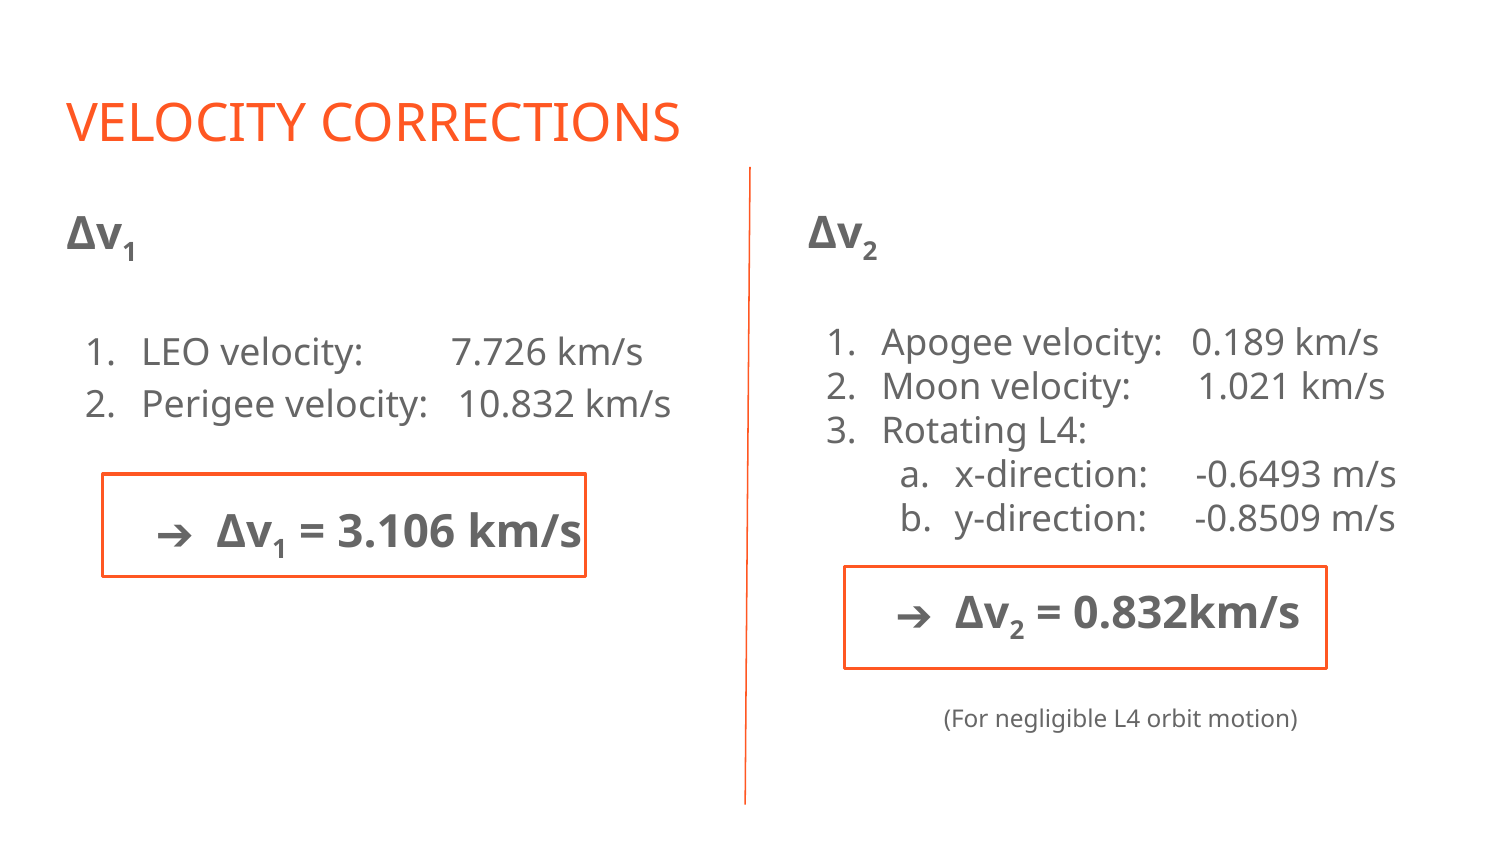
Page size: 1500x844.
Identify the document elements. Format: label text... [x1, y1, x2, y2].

title VELOCITY CORRECTIONS [51, 72, 1449, 167]
list Δv1 LEO velocity: 7.726 km/s Perigee velocity: 10.832 km/s Δv1 = 3.106 km/s [51, 189, 708, 750]
text_box [844, 566, 1327, 669]
text_box [102, 473, 586, 577]
list Δv2 Apogee velocity: 0.189 km/s Moon velocity: 1.021 km/s Rotating L4: x-direction: -0.6493 m/s y-direction: -0.8509 m/s Δv2 = 0.832km/s (For negligible L4 orbit motion) [792, 189, 1449, 750]
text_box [744, 166, 751, 806]
